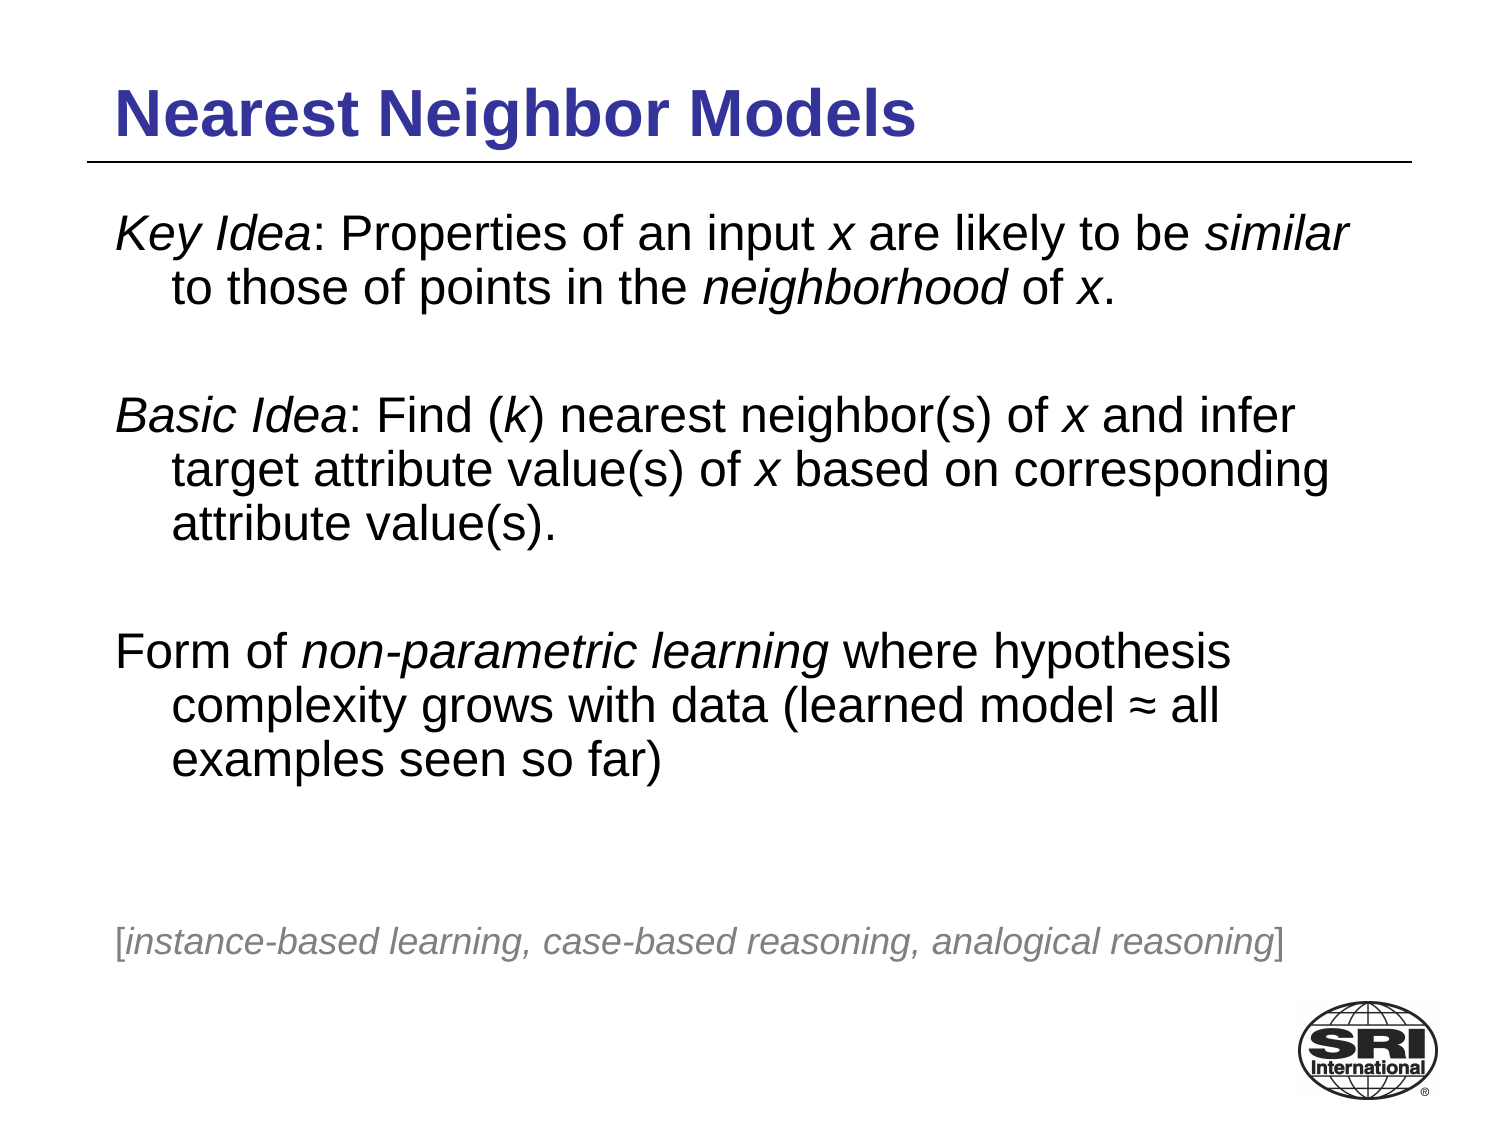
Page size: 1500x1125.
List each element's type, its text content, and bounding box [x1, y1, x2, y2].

list Key Idea: Properties of an input x are likely to be similar to those of points in the neighborhood of x. Basic Idea: Find (k) nearest neighbor(s) of x and infer target attribute value(s) of x based on corresponding attribute value(s). Form of non-parametric learning where hypothesis complexity grows with data (learned model ≈ all examples seen so far) [instance-based learning, case-based reasoning, analogical reasoning] [99, 200, 1400, 988]
picture [1298, 1001, 1438, 1100]
title Nearest Neighbor Models [99, 62, 1400, 200]
